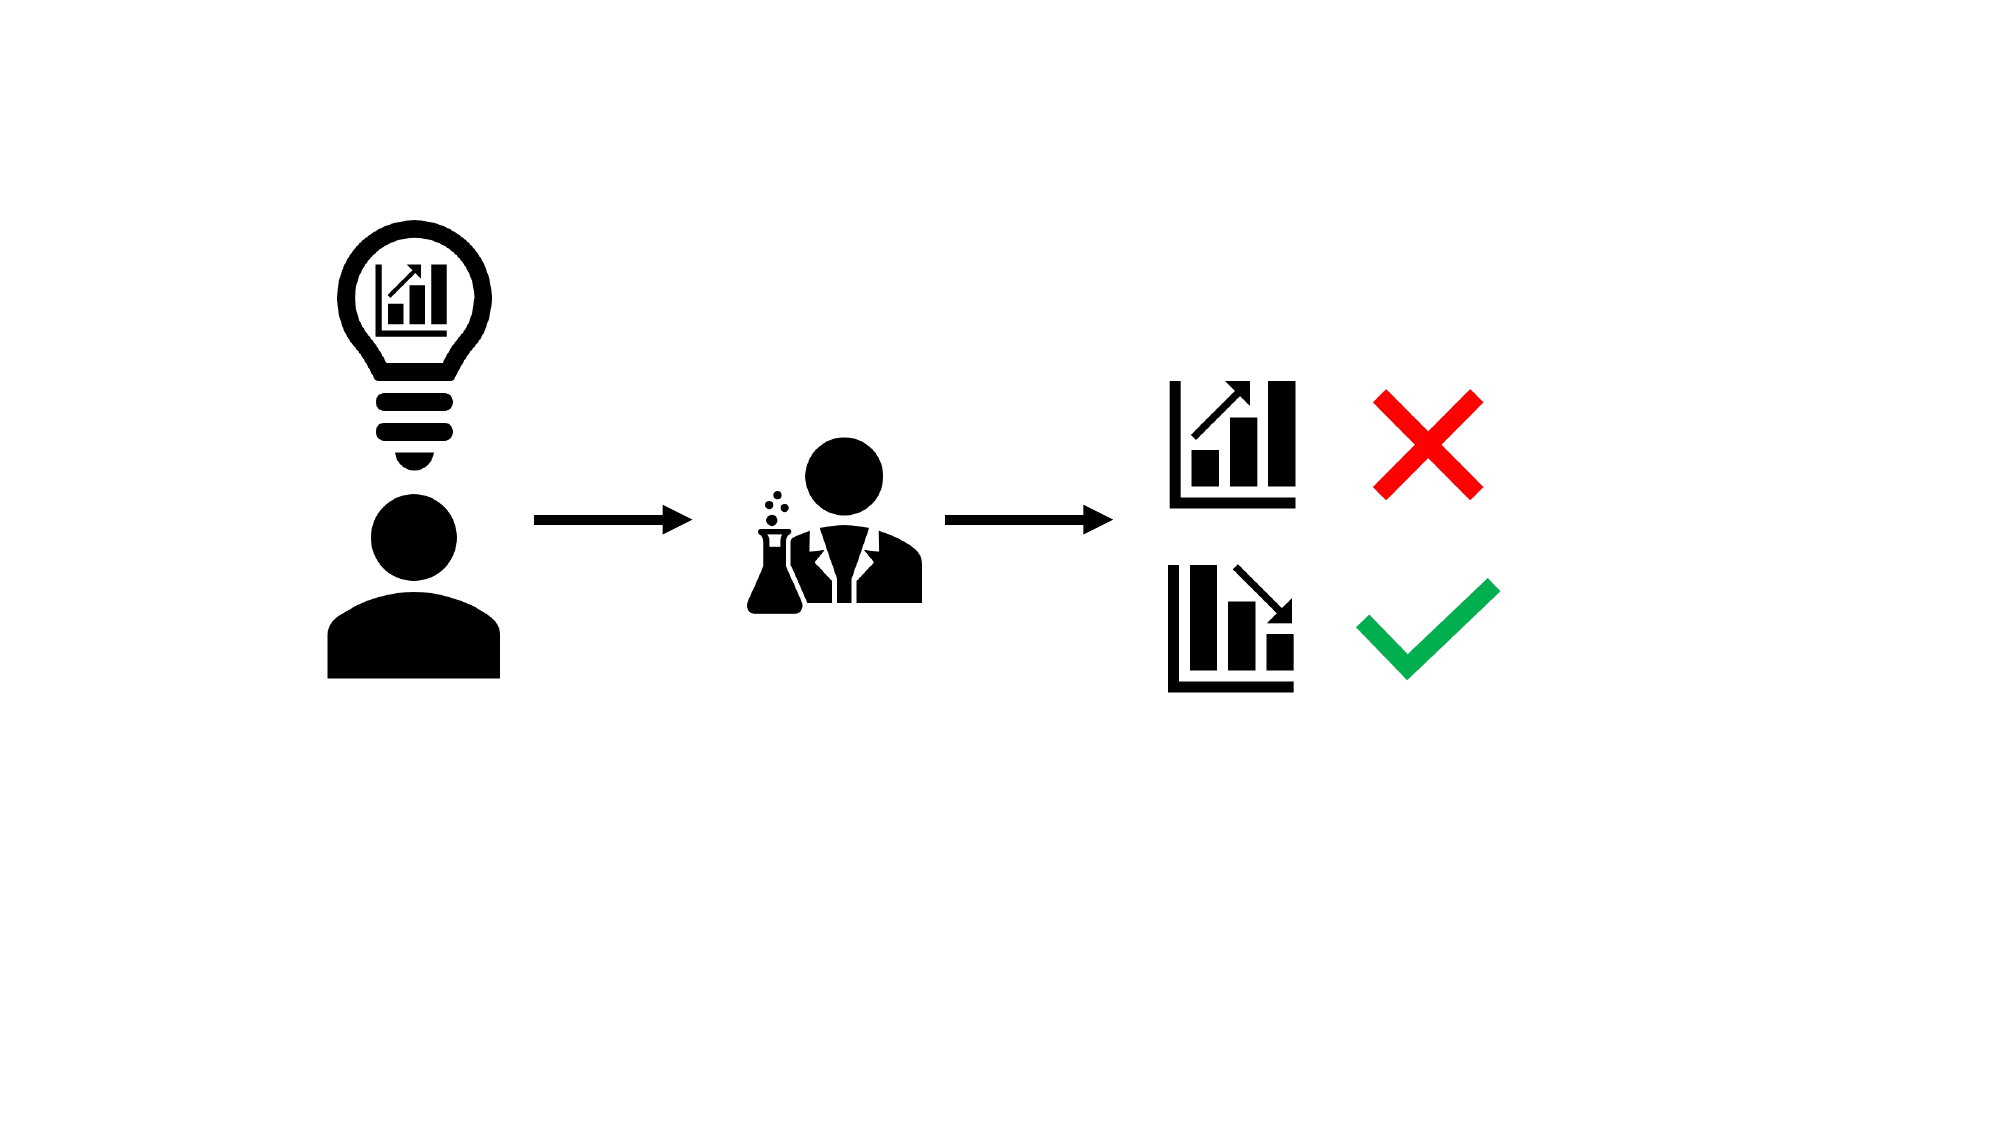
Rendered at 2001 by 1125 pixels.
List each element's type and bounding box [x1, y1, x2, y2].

picture [1352, 553, 1503, 704]
picture [271, 202, 557, 716]
picture [1144, 357, 1319, 533]
picture [1352, 369, 1503, 520]
picture [1144, 541, 1319, 716]
picture [727, 403, 961, 637]
